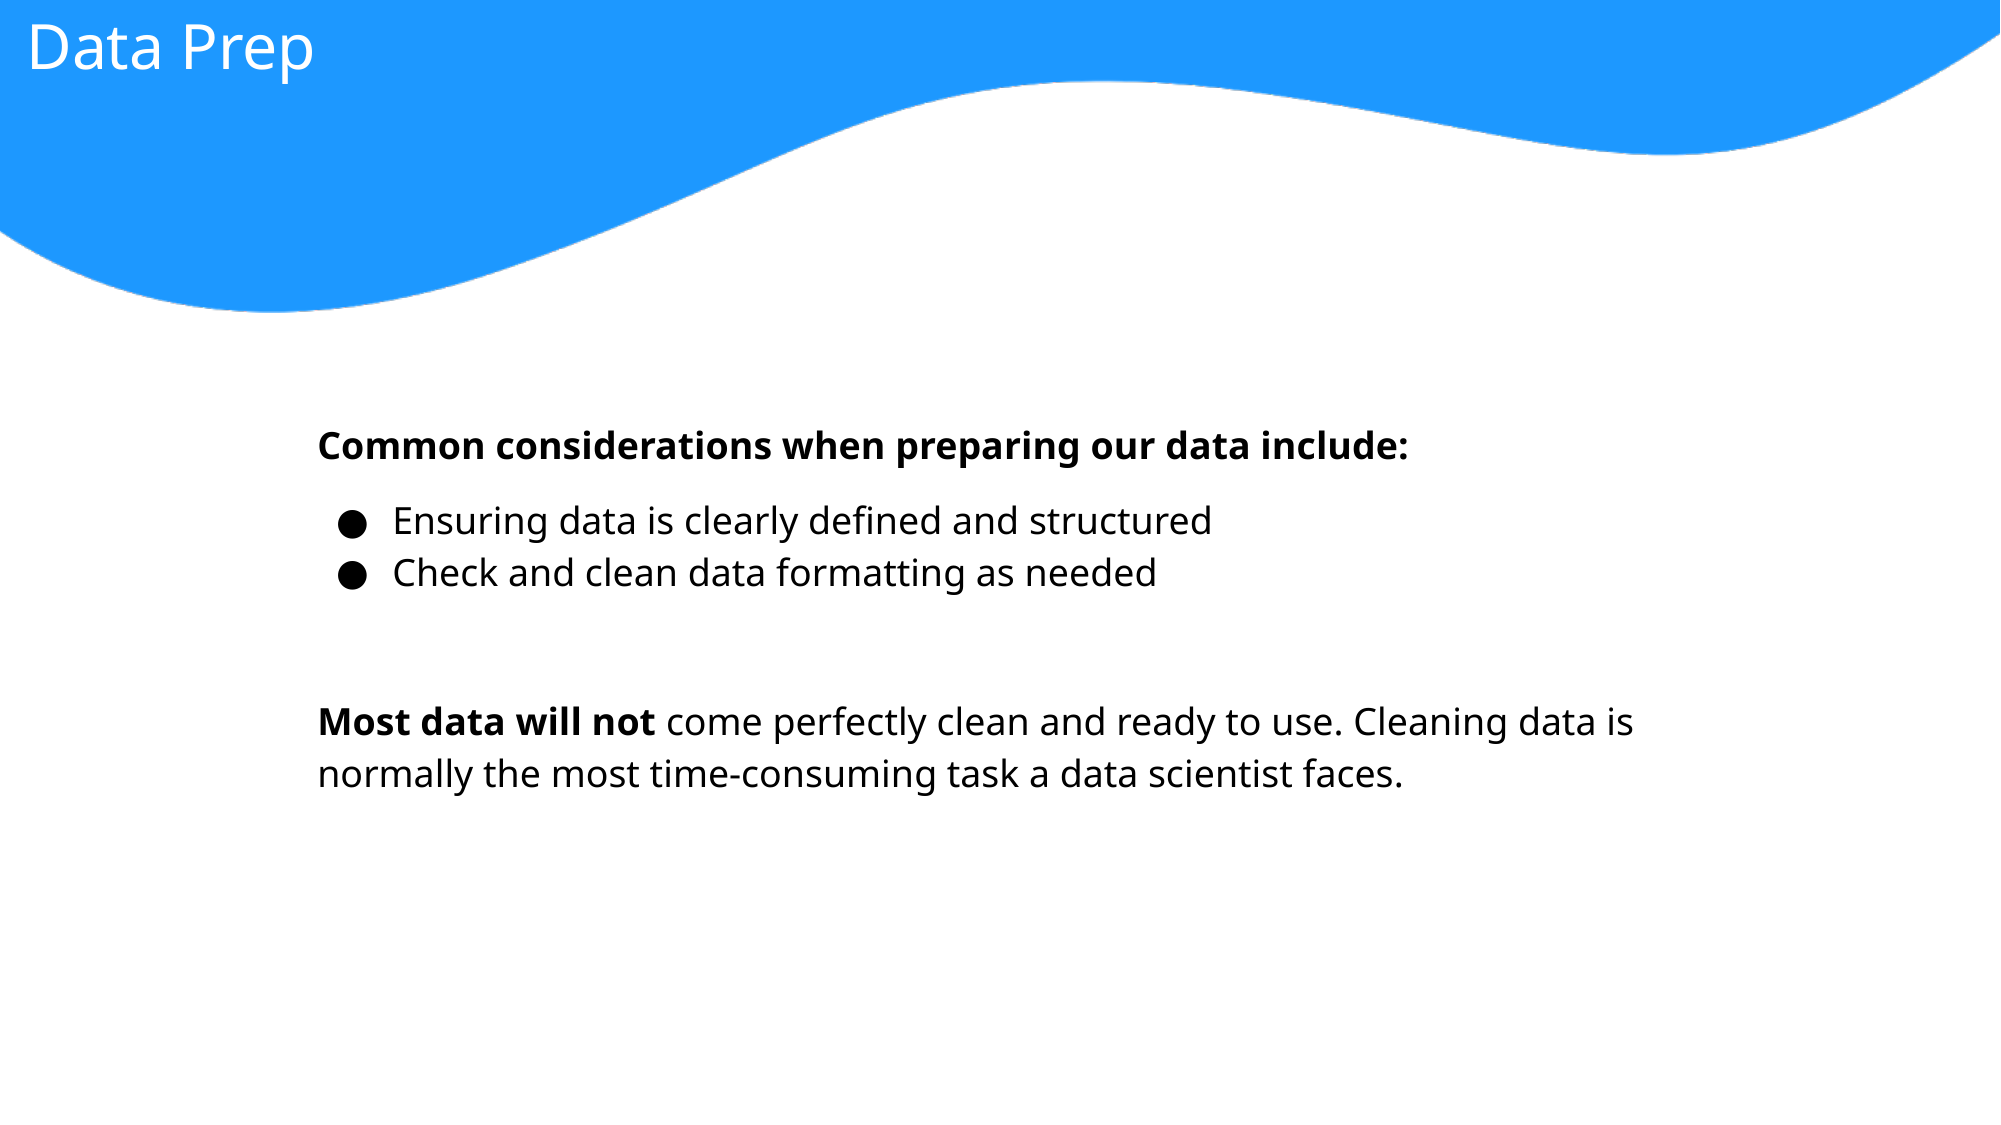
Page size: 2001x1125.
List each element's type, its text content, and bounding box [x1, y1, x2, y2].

text_box Common considerations when preparing our data include: Ensuring data is clearly defined and structured Check and clean data formatting as needed Most data will not come perfectly clean and ready to use. Cleaning data is normally the most time-consuming task a data scientist faces. [302, 400, 1698, 893]
picture [0, 0, 2000, 313]
text_box Data Prep [12, 0, 600, 189]
